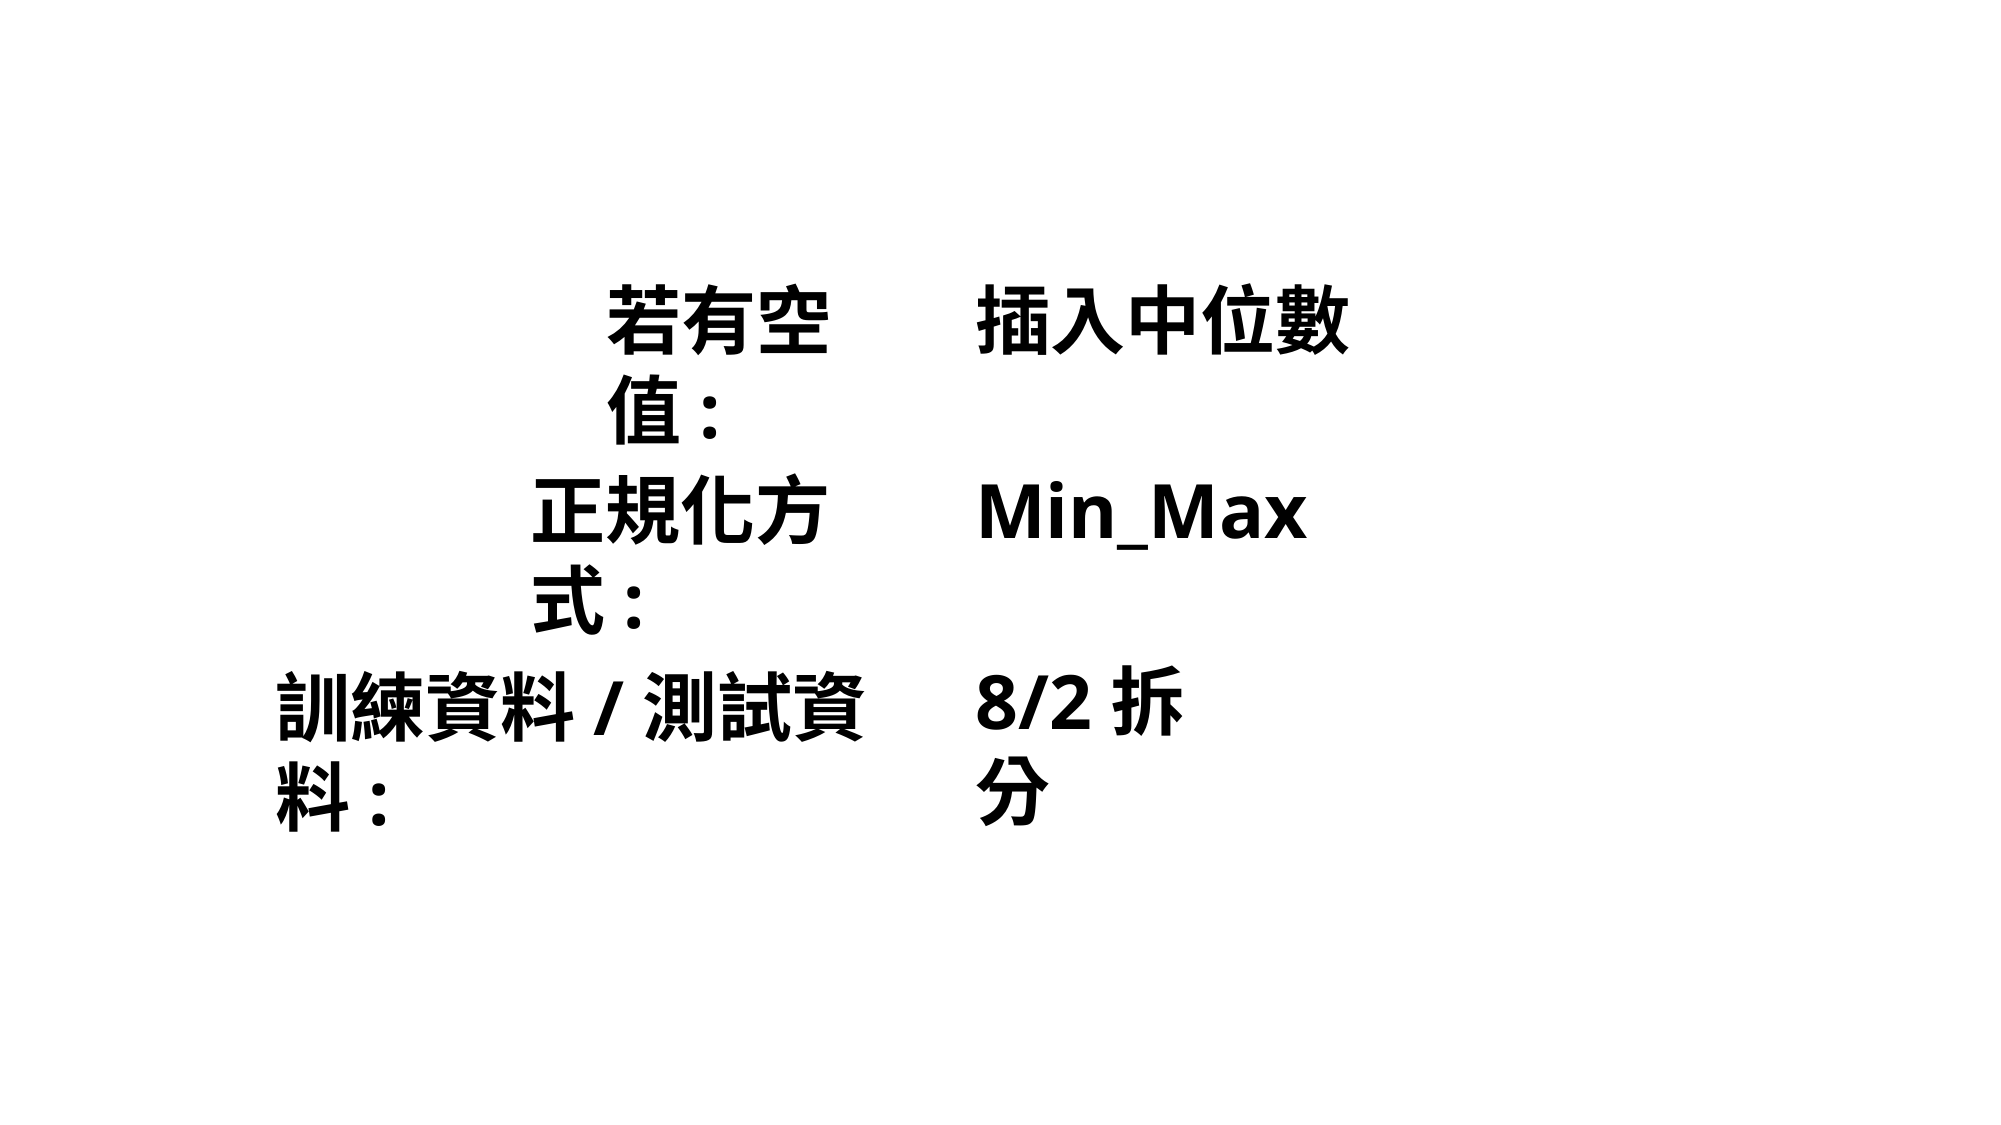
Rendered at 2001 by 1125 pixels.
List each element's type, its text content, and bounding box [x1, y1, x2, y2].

text_box 正規化方式: [515, 456, 944, 652]
text_box 8/2拆分 [960, 647, 1266, 843]
text_box 插入中位數 [960, 265, 1370, 371]
text_box 若有空值: [591, 265, 944, 456]
text_box Min_Max [960, 456, 1326, 562]
text_box 訓練資料/測試資料: [260, 652, 950, 848]
